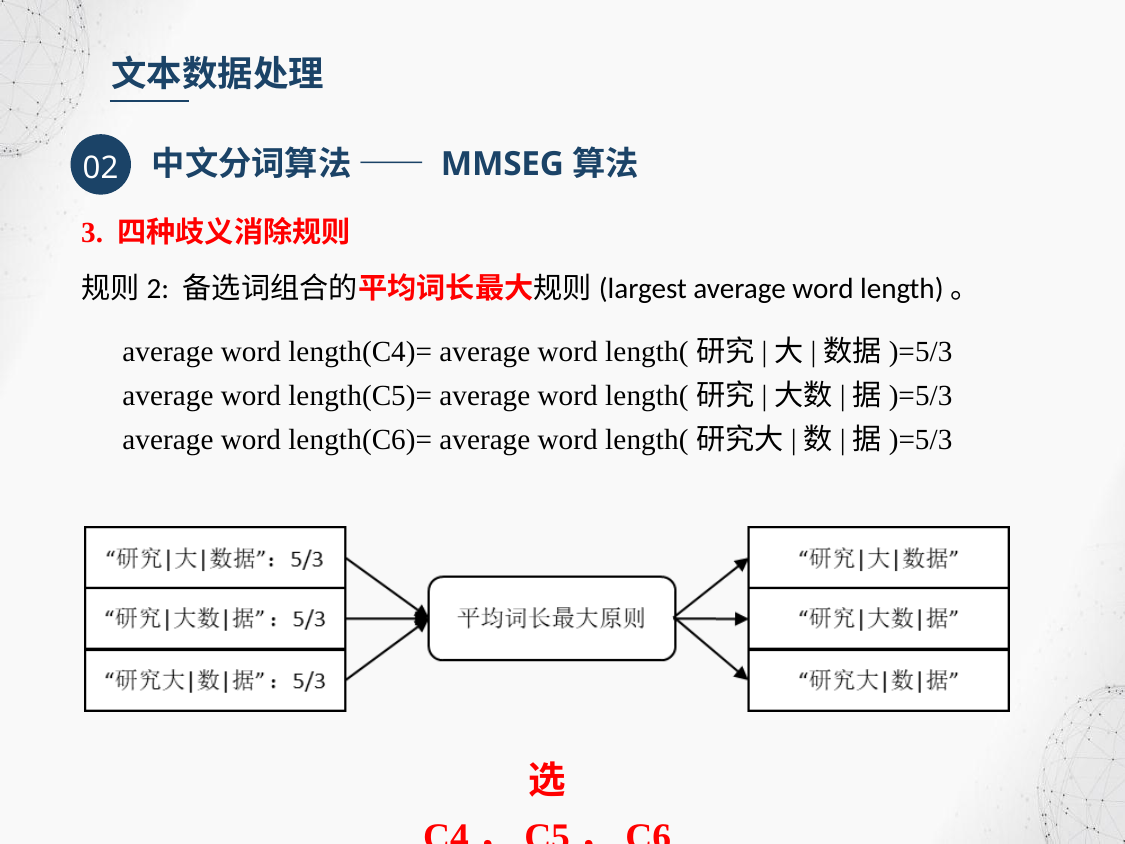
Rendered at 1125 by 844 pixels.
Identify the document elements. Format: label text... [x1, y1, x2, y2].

text_box 文本数据处理 [100, 45, 406, 99]
picture [0, 0, 1125, 844]
text_box 选 C4，C5，C6 [382, 737, 712, 844]
text_box average word length(C4)= average word length(研究|大|数据)=5/3 average word length(C5)= average word length(研究|大数|据)=5/3 average word length(C6)= average word length(研究大|数|据)=5/3 [63, 316, 1021, 463]
text_box 3. 四种歧义消除规则 规则2: 备选词组合的平均词长最大规则(largest average word length)。 [66, 196, 1060, 312]
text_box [63, 134, 656, 195]
